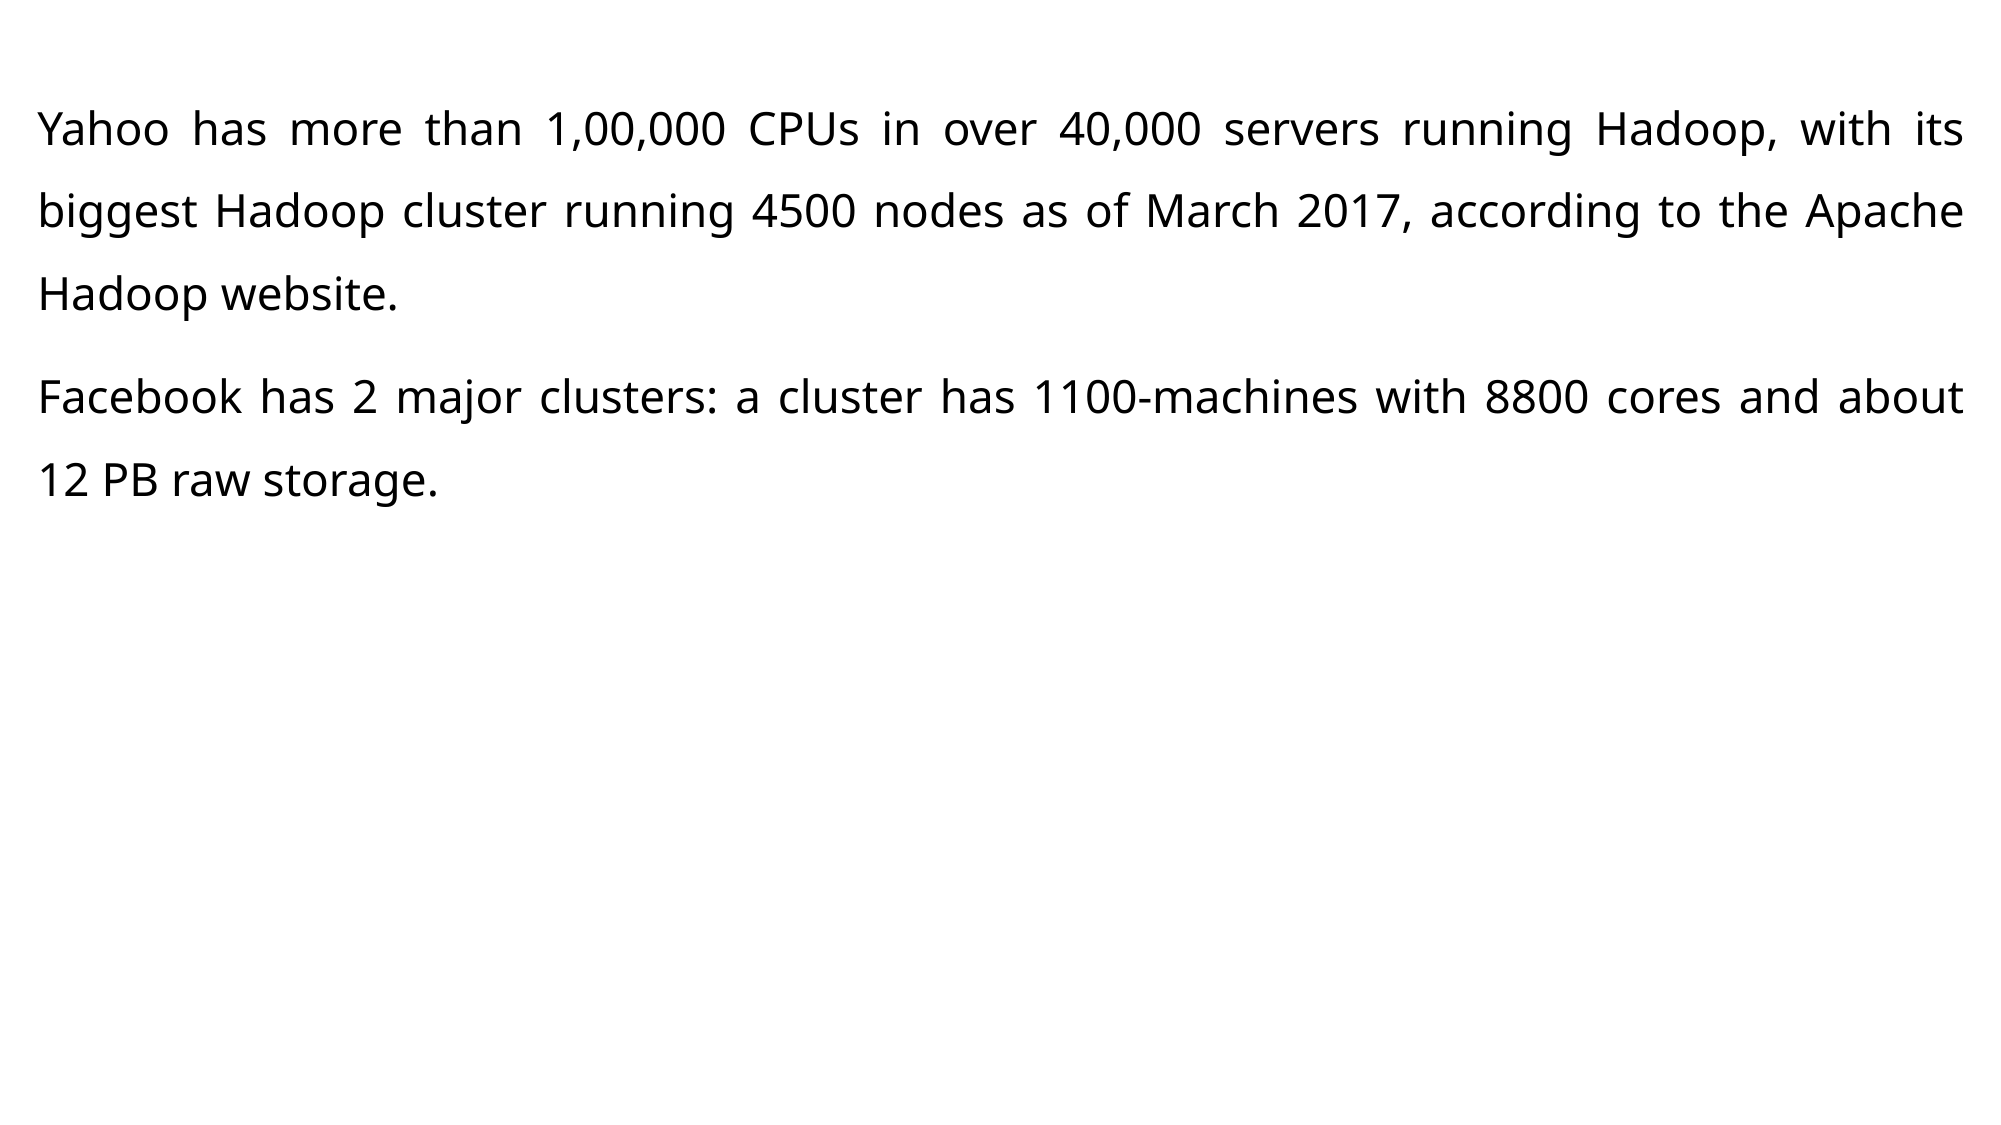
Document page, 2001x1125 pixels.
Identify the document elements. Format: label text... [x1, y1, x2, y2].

list Yahoo has more than 1,00,000 CPUs in over 40,000 servers running Hadoop, with its biggest Hadoop cluster running 4500 nodes as of March 2017, according to the Apache Hadoop website. Facebook has 2 major clusters: a cluster has 1100-machines with 8800 cores and about 12 PB raw storage. [22, 64, 1982, 1009]
